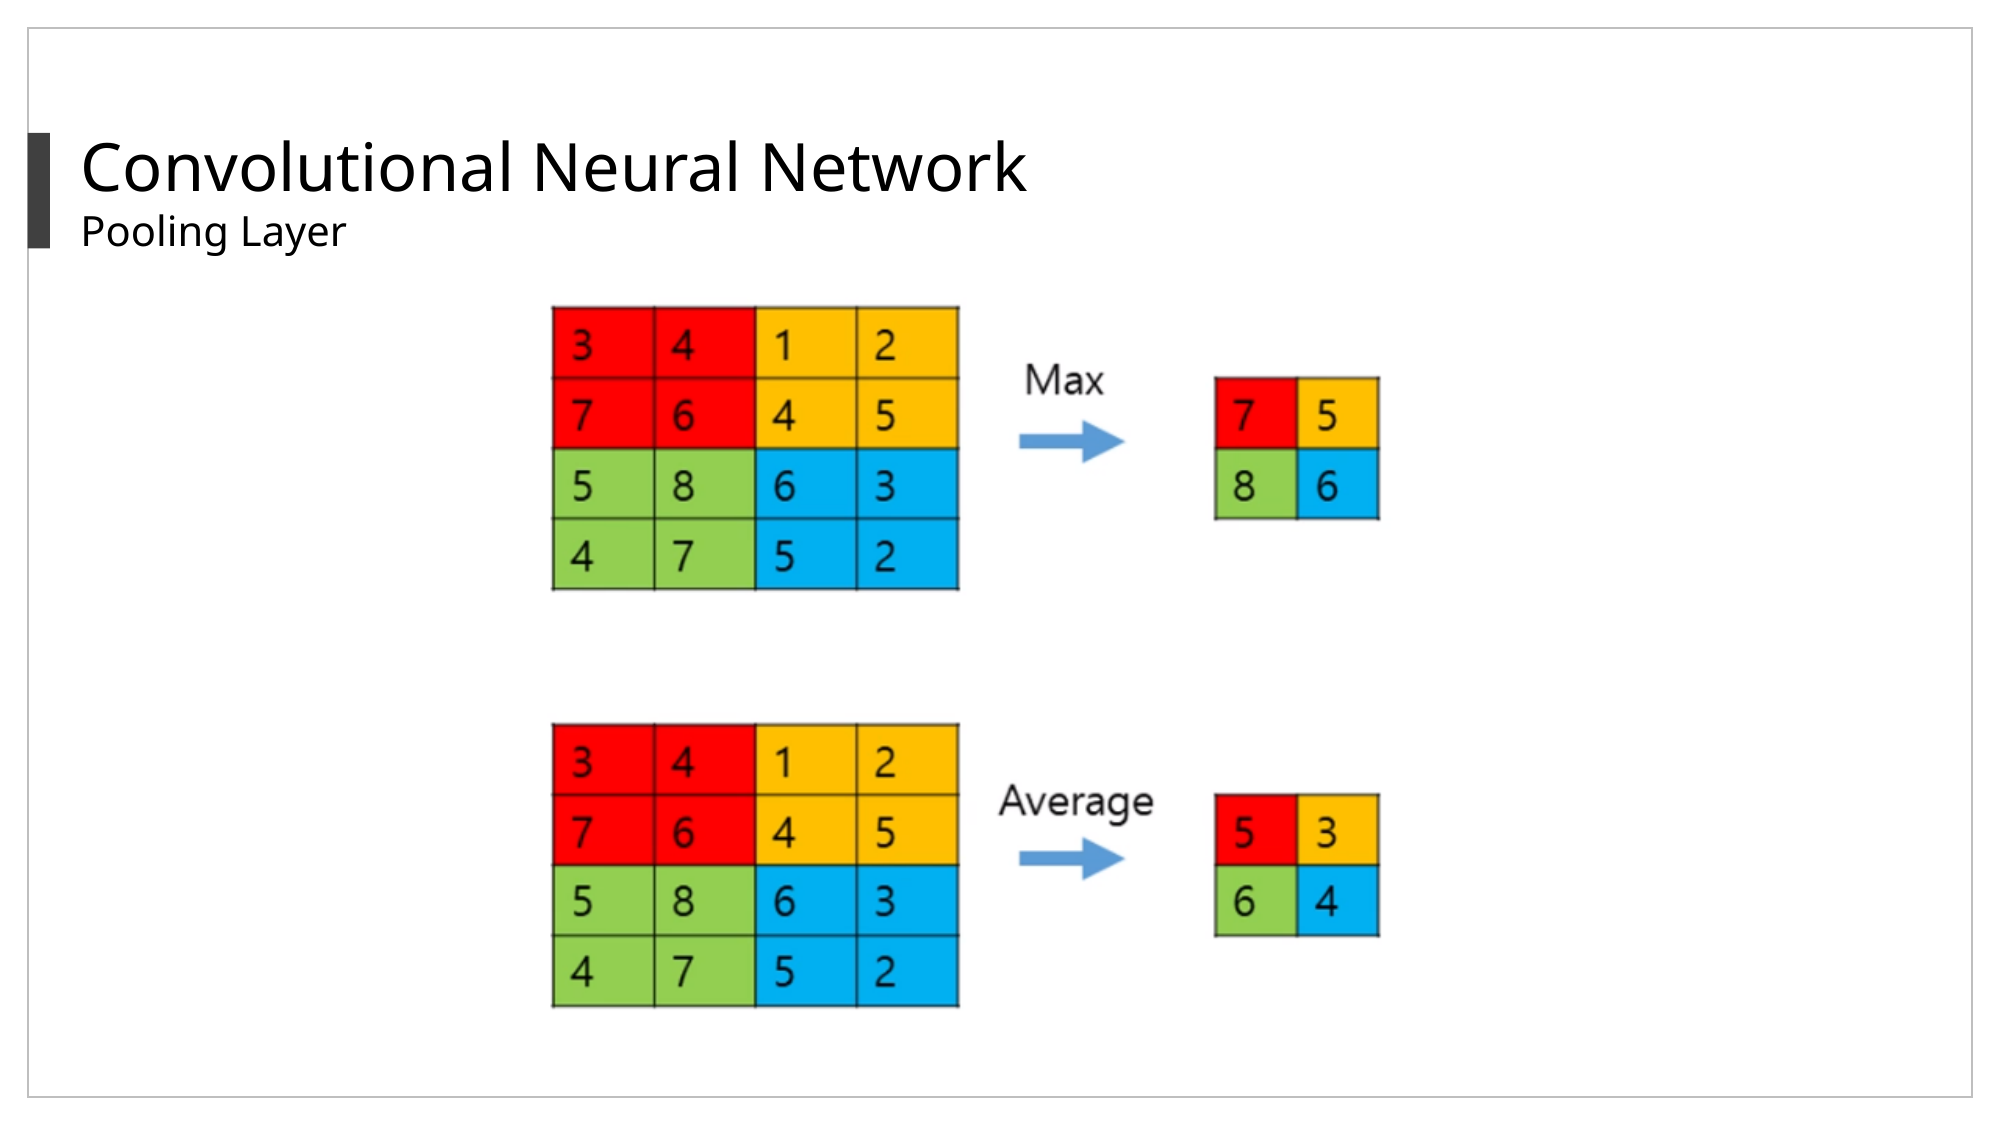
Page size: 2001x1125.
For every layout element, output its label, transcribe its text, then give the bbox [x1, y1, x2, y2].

text_box Convolutional Neural Network Pooling Layer [65, 117, 1450, 263]
text_box [27, 132, 51, 249]
text_box [27, 27, 1973, 1098]
picture [521, 286, 1755, 1089]
